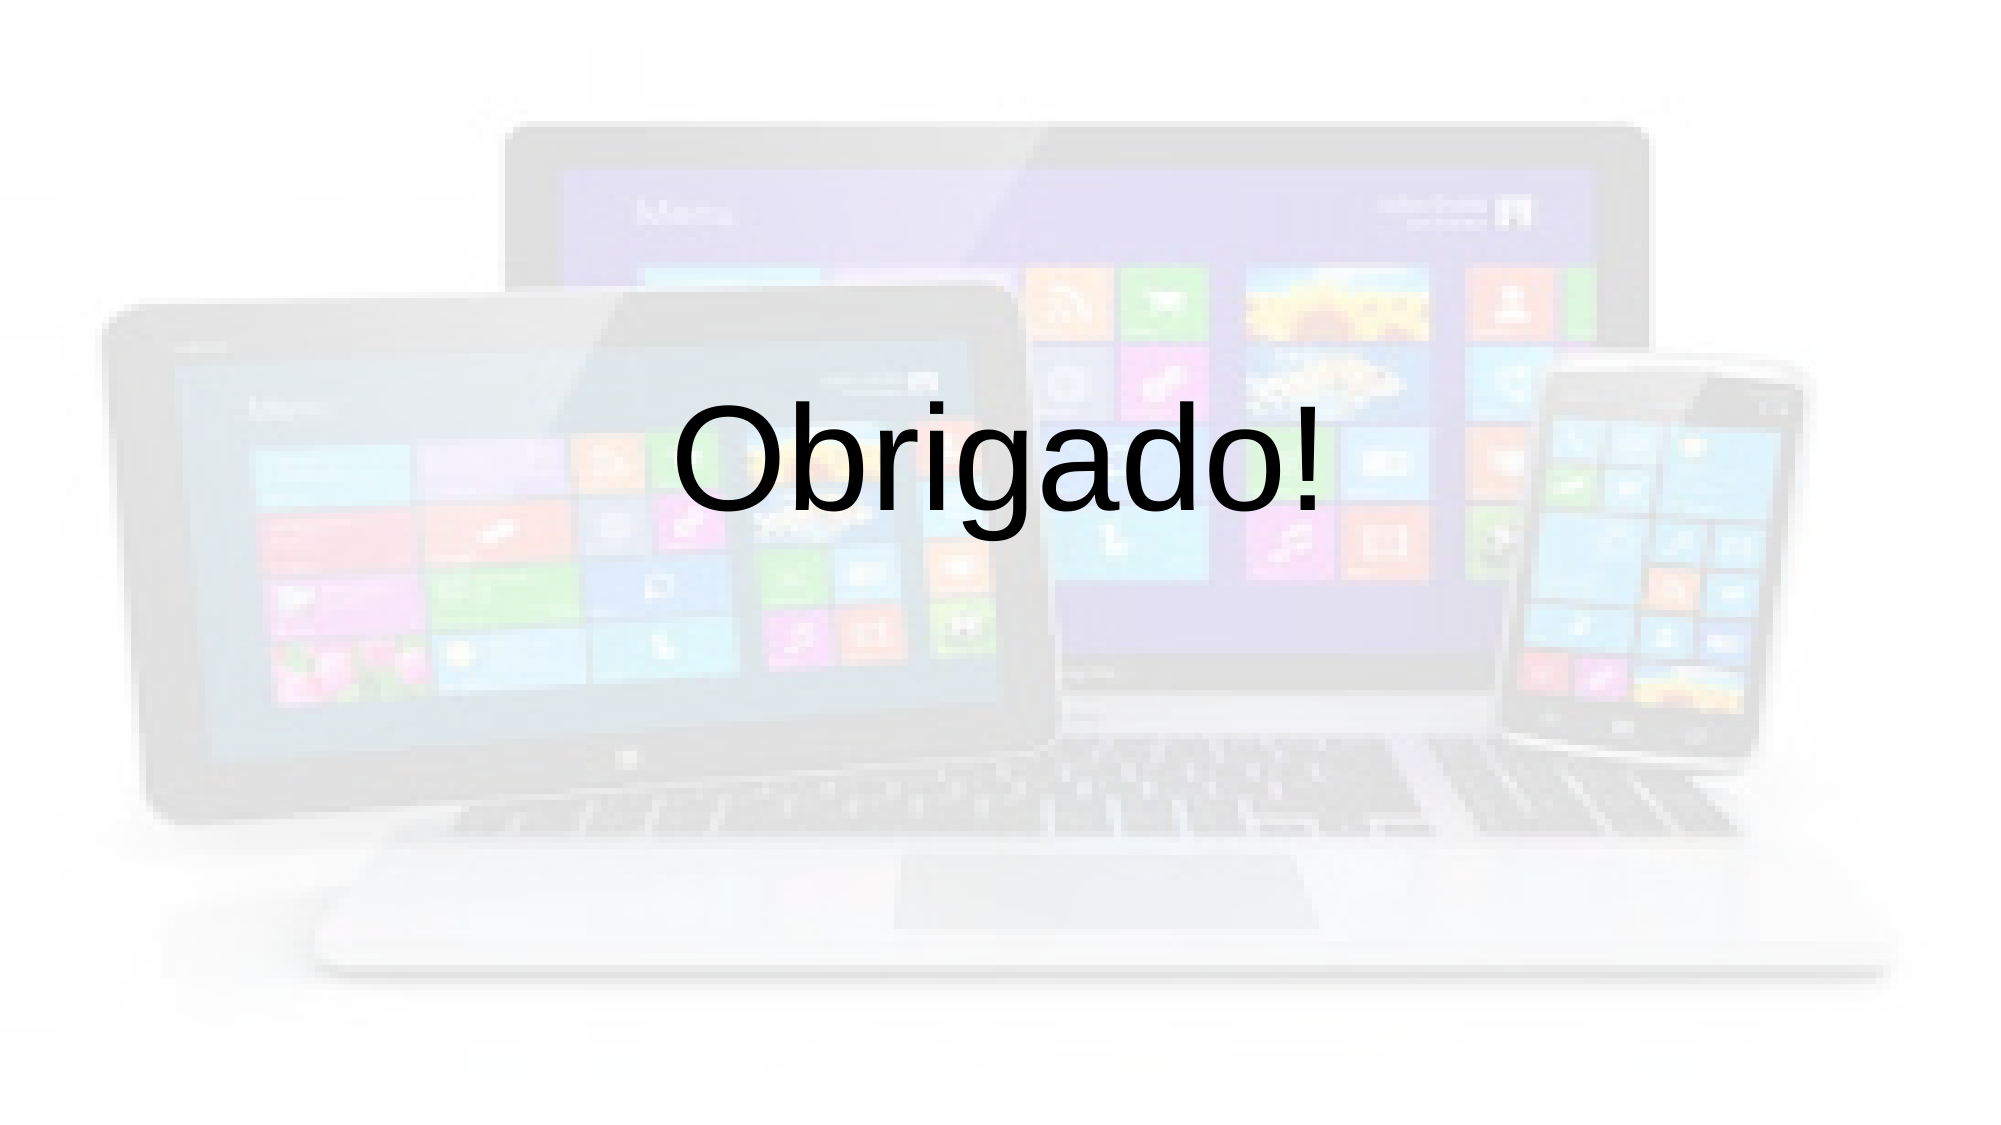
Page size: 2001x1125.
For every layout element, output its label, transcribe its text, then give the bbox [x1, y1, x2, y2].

list Obrigado! [137, 373, 1863, 1088]
